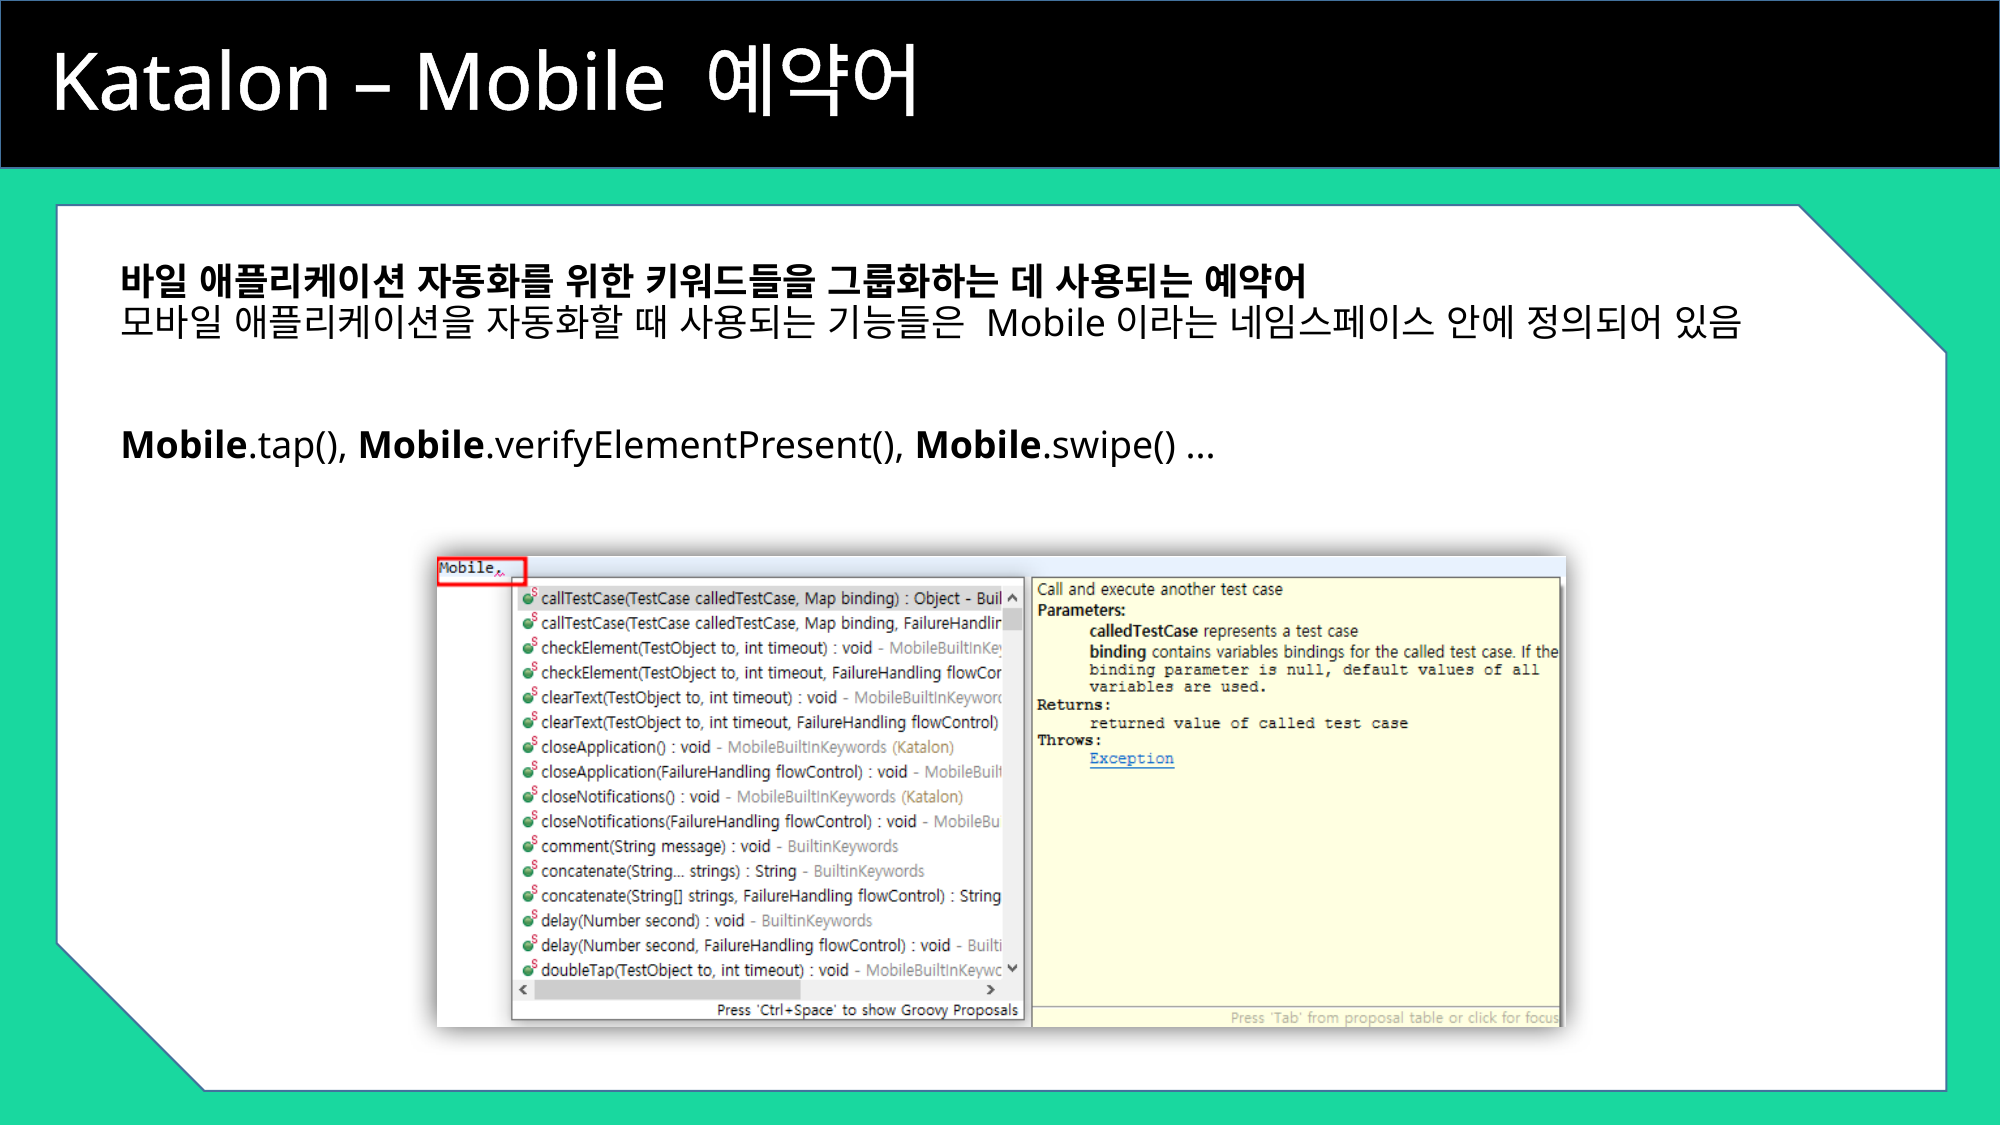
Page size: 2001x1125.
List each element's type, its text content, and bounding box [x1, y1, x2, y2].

picture [437, 556, 1566, 1027]
text_box [0, 0, 2000, 169]
text_box [138, 338, 1948, 1092]
title Katalon – Mobile 예약어 [34, 33, 1207, 135]
text_box [55, 204, 1851, 994]
subtitle 바일 애플리케이션 자동화를 위한 키워드들을 그룹화하는 데 사용되는 예약어 모바일 애플리케이션을 자동화할 때 사용되는 기능들은 Mobile이라는 네임스페이스 안에 정의되어 있음 Mobile.tap(), Mobile.verifyElementPresent(), Mobile.swipe() ... [105, 255, 1934, 1027]
